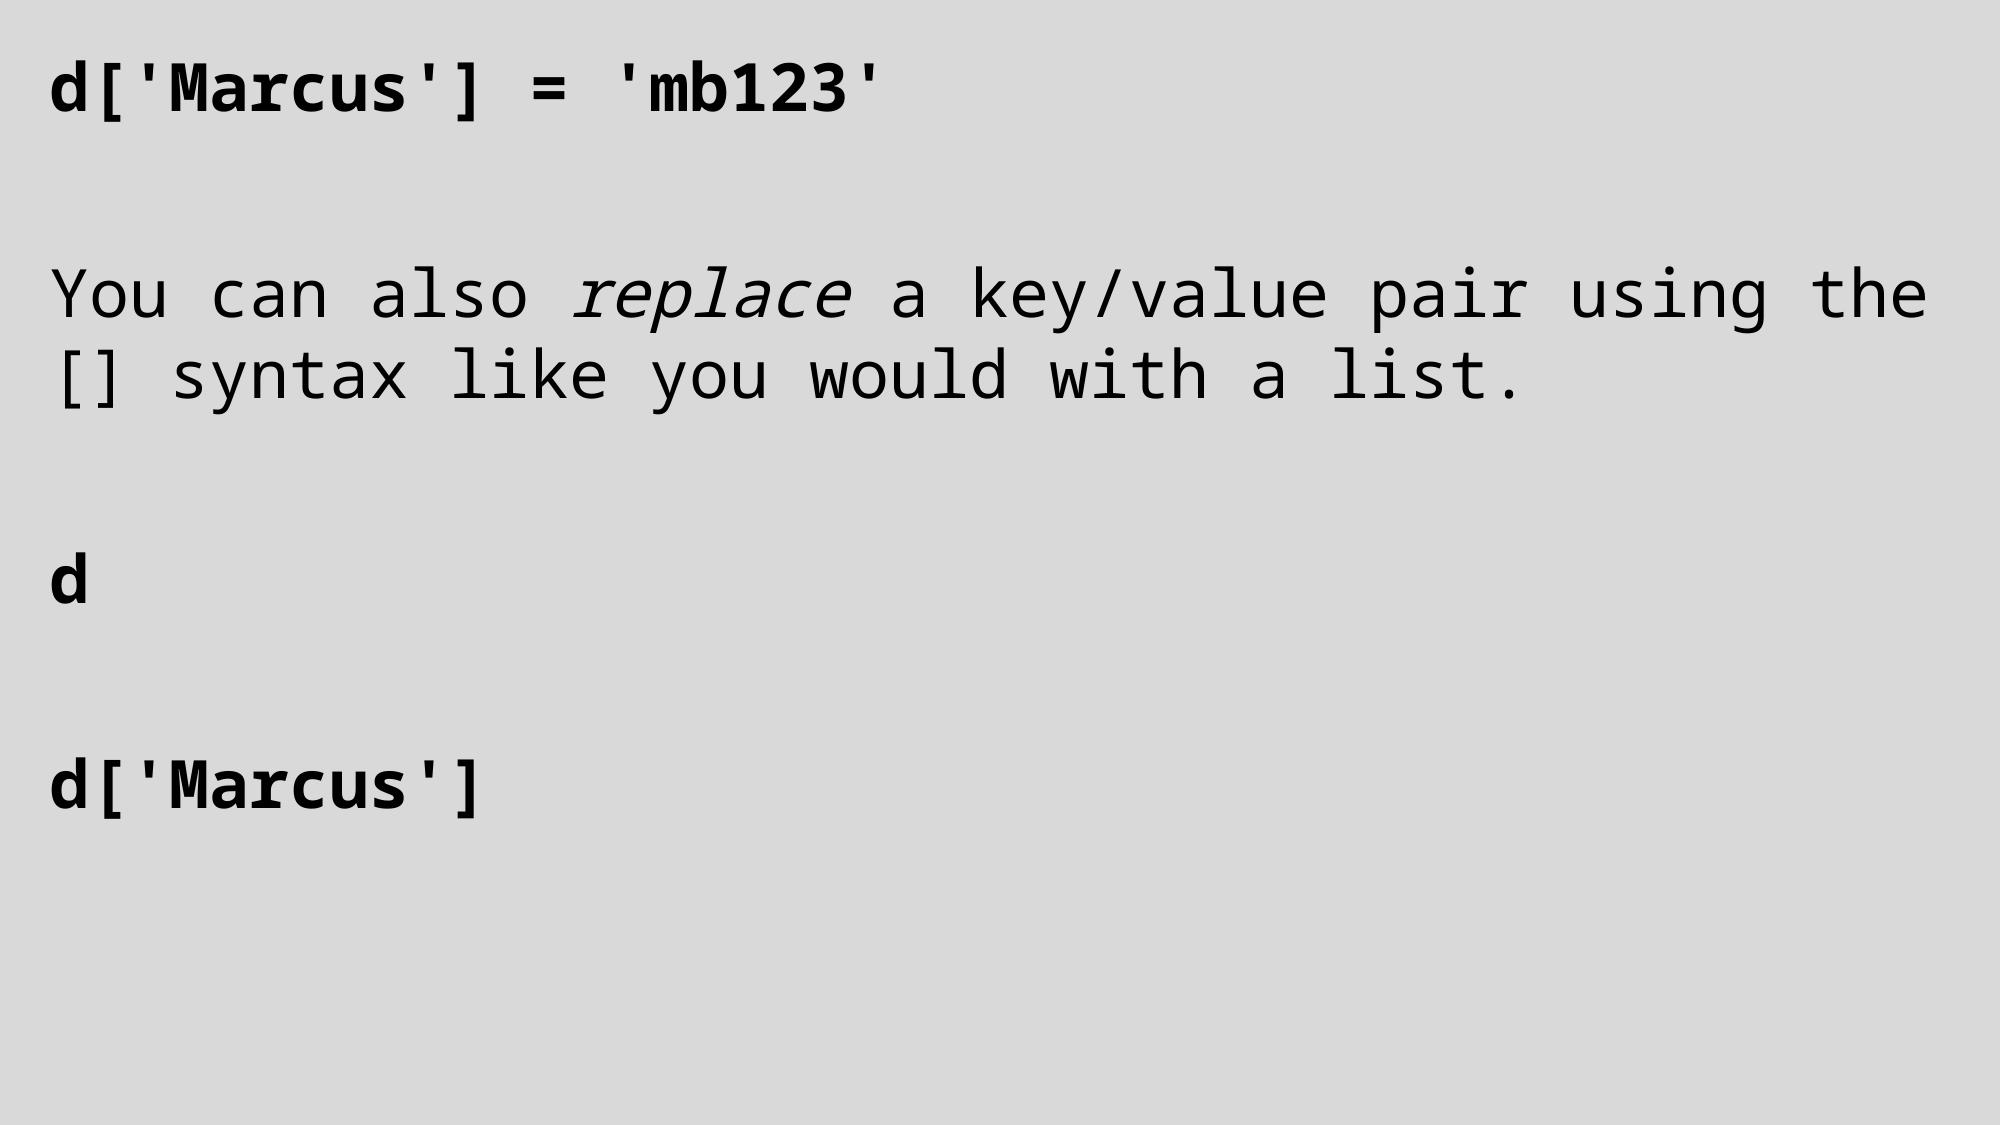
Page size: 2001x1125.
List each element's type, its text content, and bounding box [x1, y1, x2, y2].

list d['Marcus'] = 'mb123' You can also replace a key/value pair using the [] syntax like you would with a list. d d['Marcus'] [34, 39, 1972, 1103]
